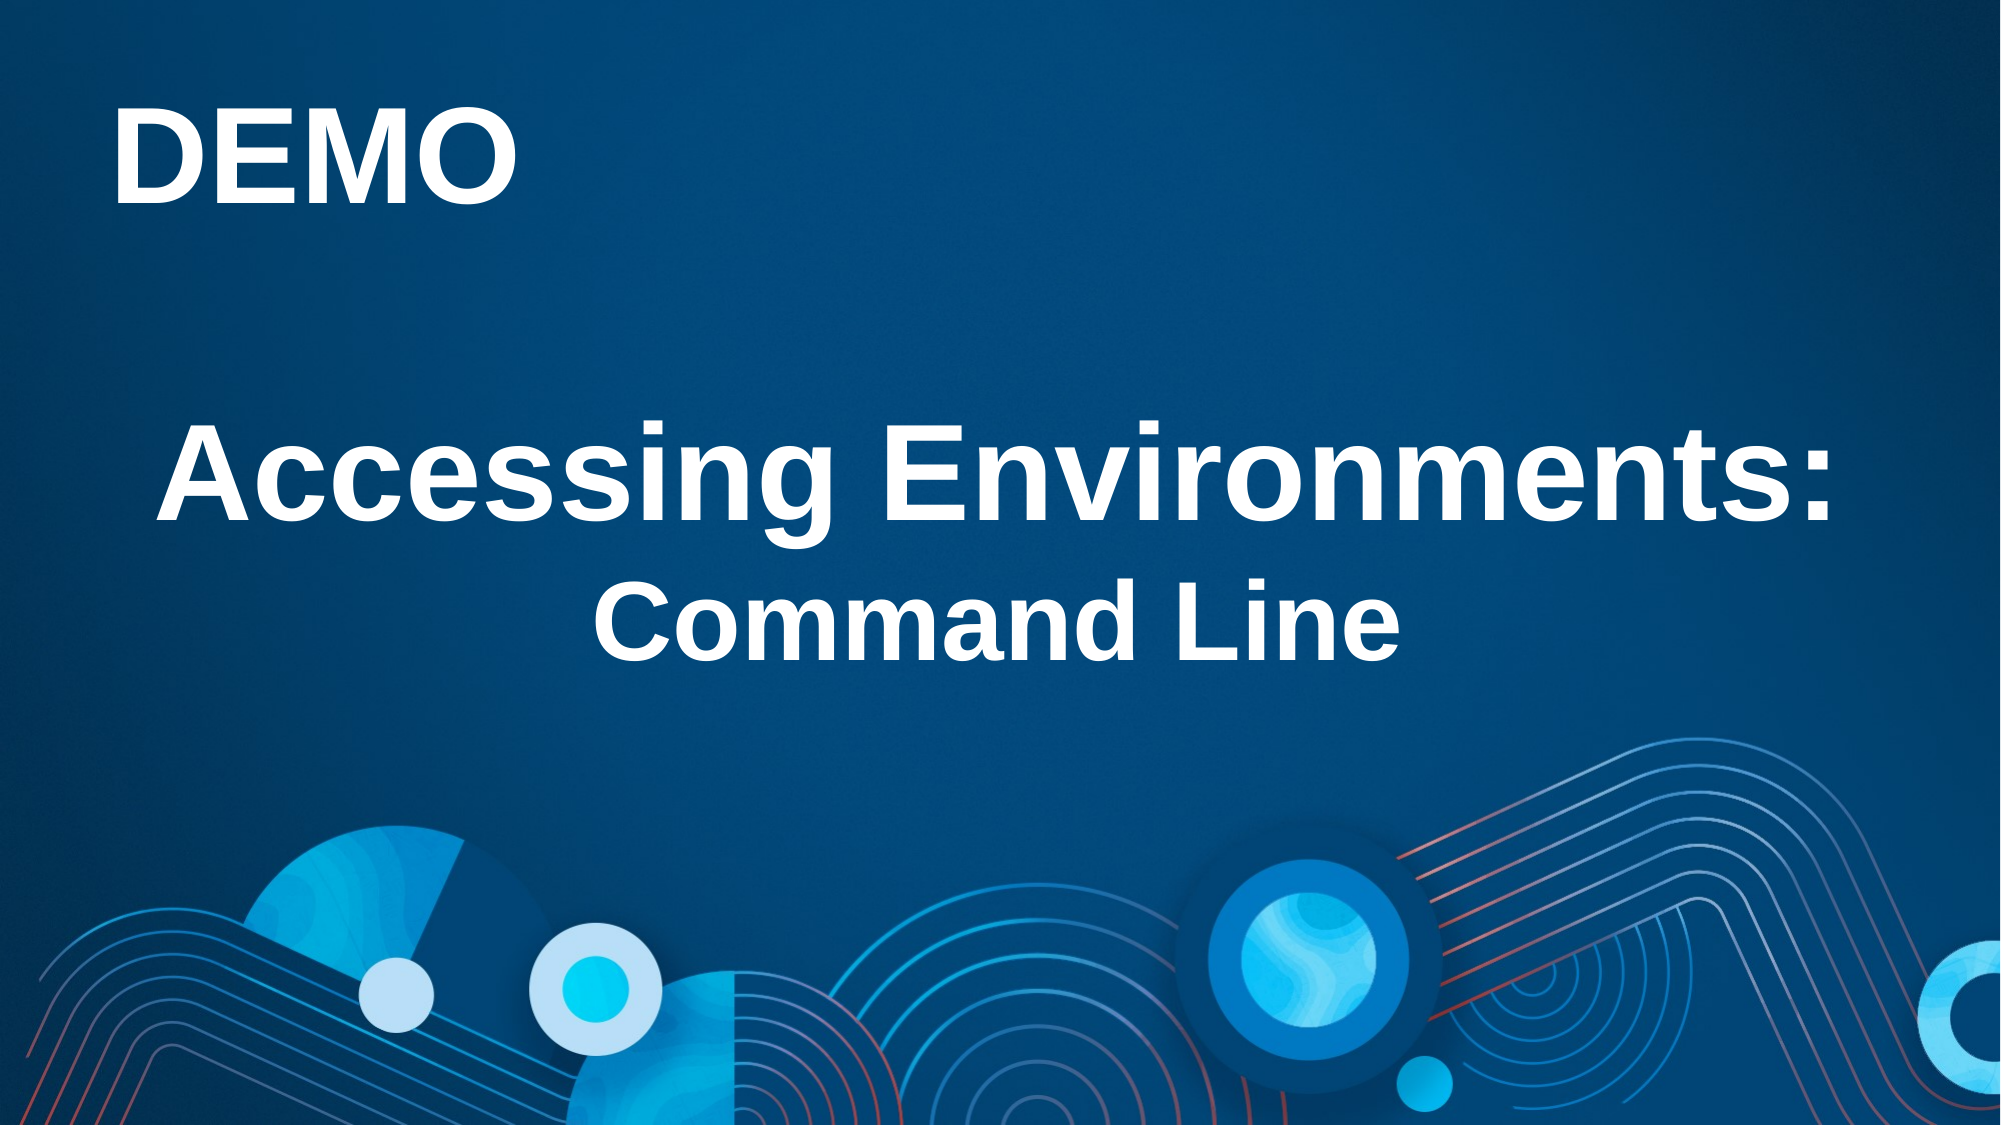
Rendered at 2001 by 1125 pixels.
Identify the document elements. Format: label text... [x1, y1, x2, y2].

title Accessing Environments: Command Line [109, 231, 1886, 688]
picture [0, 0, 2001, 1125]
text_box DEMO [109, 65, 1886, 231]
